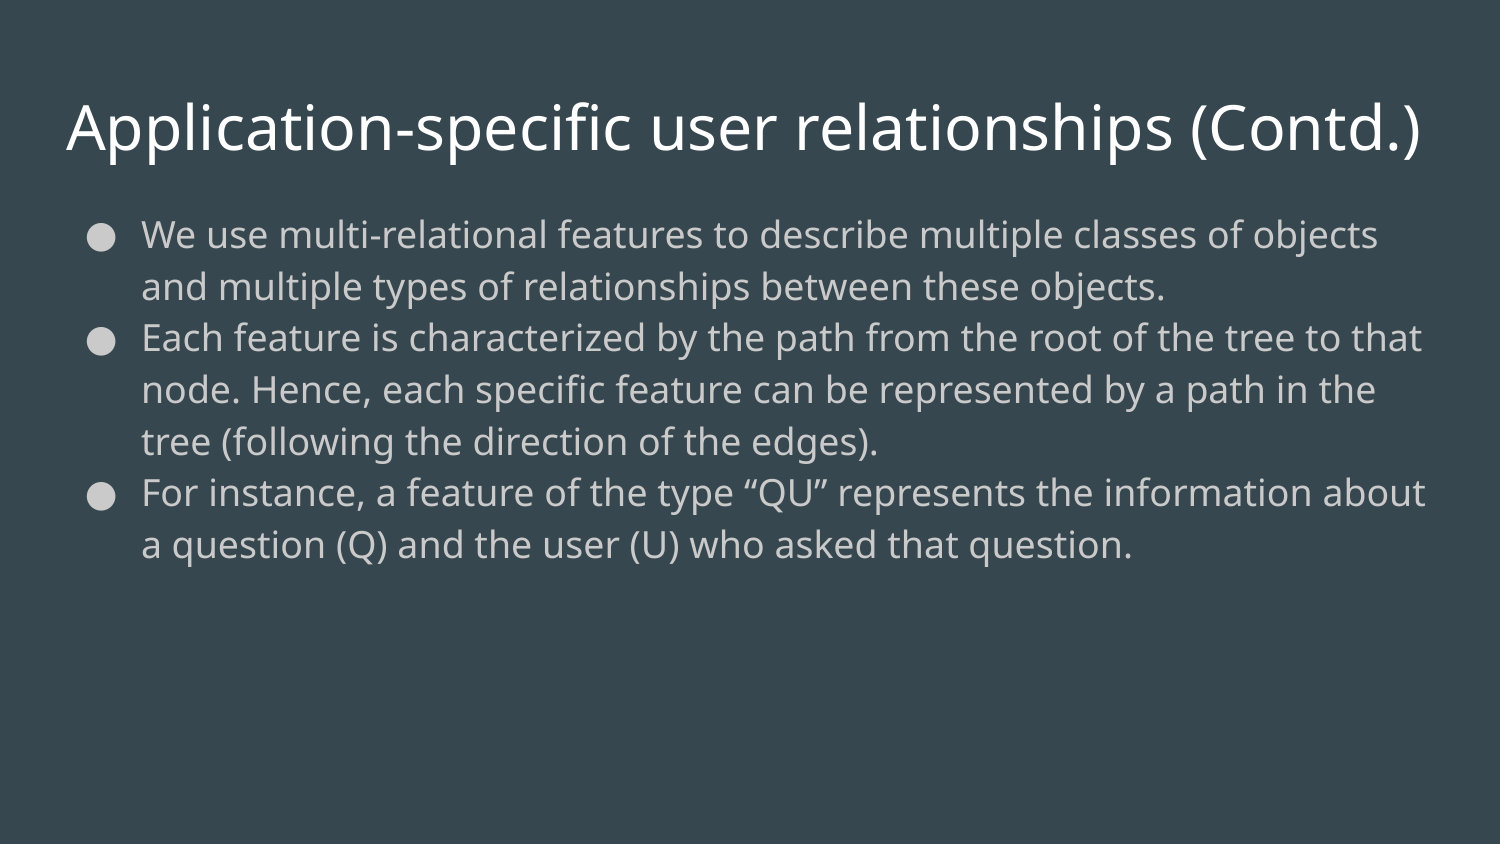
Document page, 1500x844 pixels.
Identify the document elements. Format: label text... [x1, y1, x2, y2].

list We use multi-relational features to describe multiple classes of objects and multiple types of relationships between these objects. Each feature is characterized by the path from the root of the tree to that node. Hence, each specific feature can be represented by a path in the tree (following the direction of the edges). For instance, a feature of the type “QU” represents the information about a question (Q) and the user (U) who asked that question. [51, 189, 1449, 750]
title Application-specific user relationships (Contd.) [51, 72, 1449, 167]
